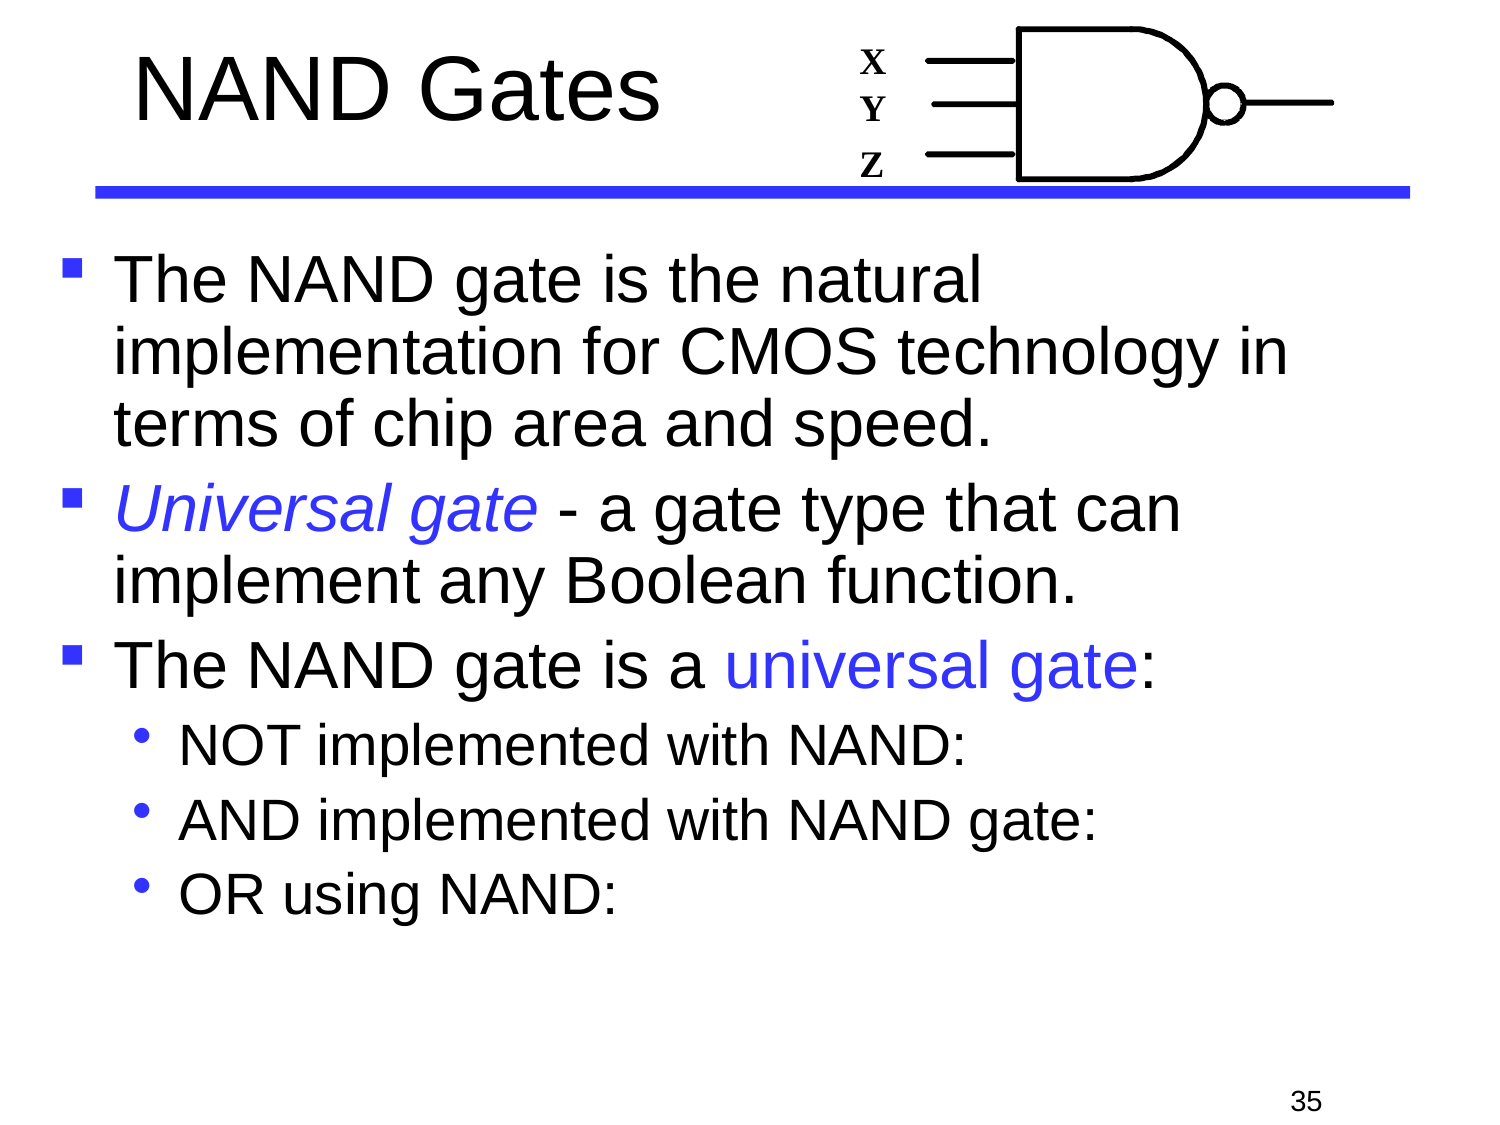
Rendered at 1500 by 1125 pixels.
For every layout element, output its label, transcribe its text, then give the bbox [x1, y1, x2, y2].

title NAND Gates [117, 0, 1393, 168]
list The NAND gate is the natural implementation for CMOS technology in terms of chip area and speed. Universal gate - a gate type that can implement any Boolean function. The NAND gate is a universal gate: NOT implemented with NAND: AND implemented with NAND gate: OR using NAND: [41, 237, 1468, 1013]
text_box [859, 25, 1335, 186]
